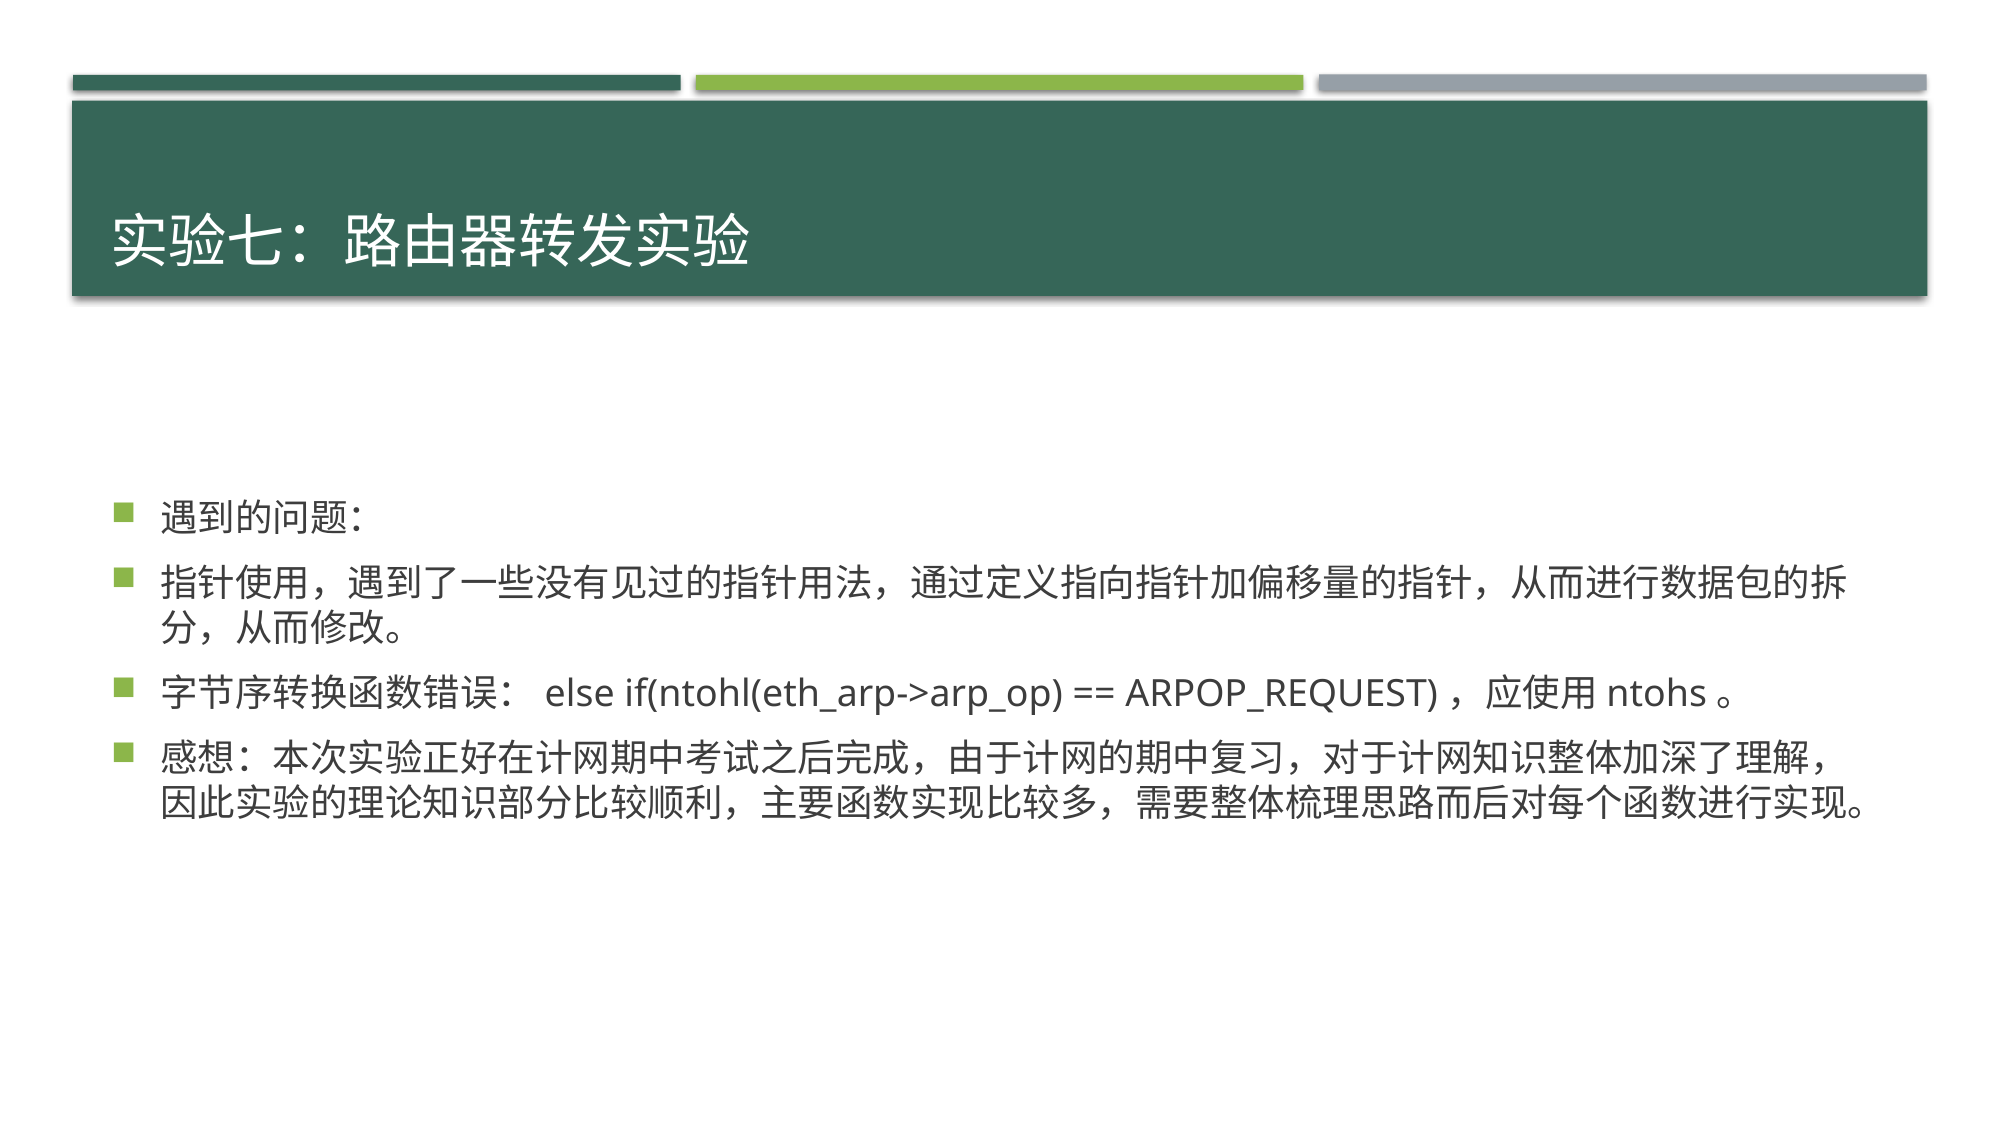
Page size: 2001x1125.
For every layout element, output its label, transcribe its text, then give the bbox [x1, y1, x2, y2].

title 实验七：路由器转发实验 [95, 115, 1905, 282]
list 遇到的问题： 指针使用，遇到了一些没有见过的指针用法，通过定义指向指针加偏移量的指针，从而进行数据包的拆分，从而修改。 字节序转换函数错误：else if(ntohl(eth_arp->arp_op) == ARPOP_REQUEST)，应使用ntohs。 感想：本次实验正好在计网期中考试之后完成，由于计网的期中复习，对于计网知识整体加深了理解，因此实验的理论知识部分比较顺利，主要函数实现比较多，需要整体梳理思路而后对每个函数进行实现。 [95, 357, 1875, 962]
